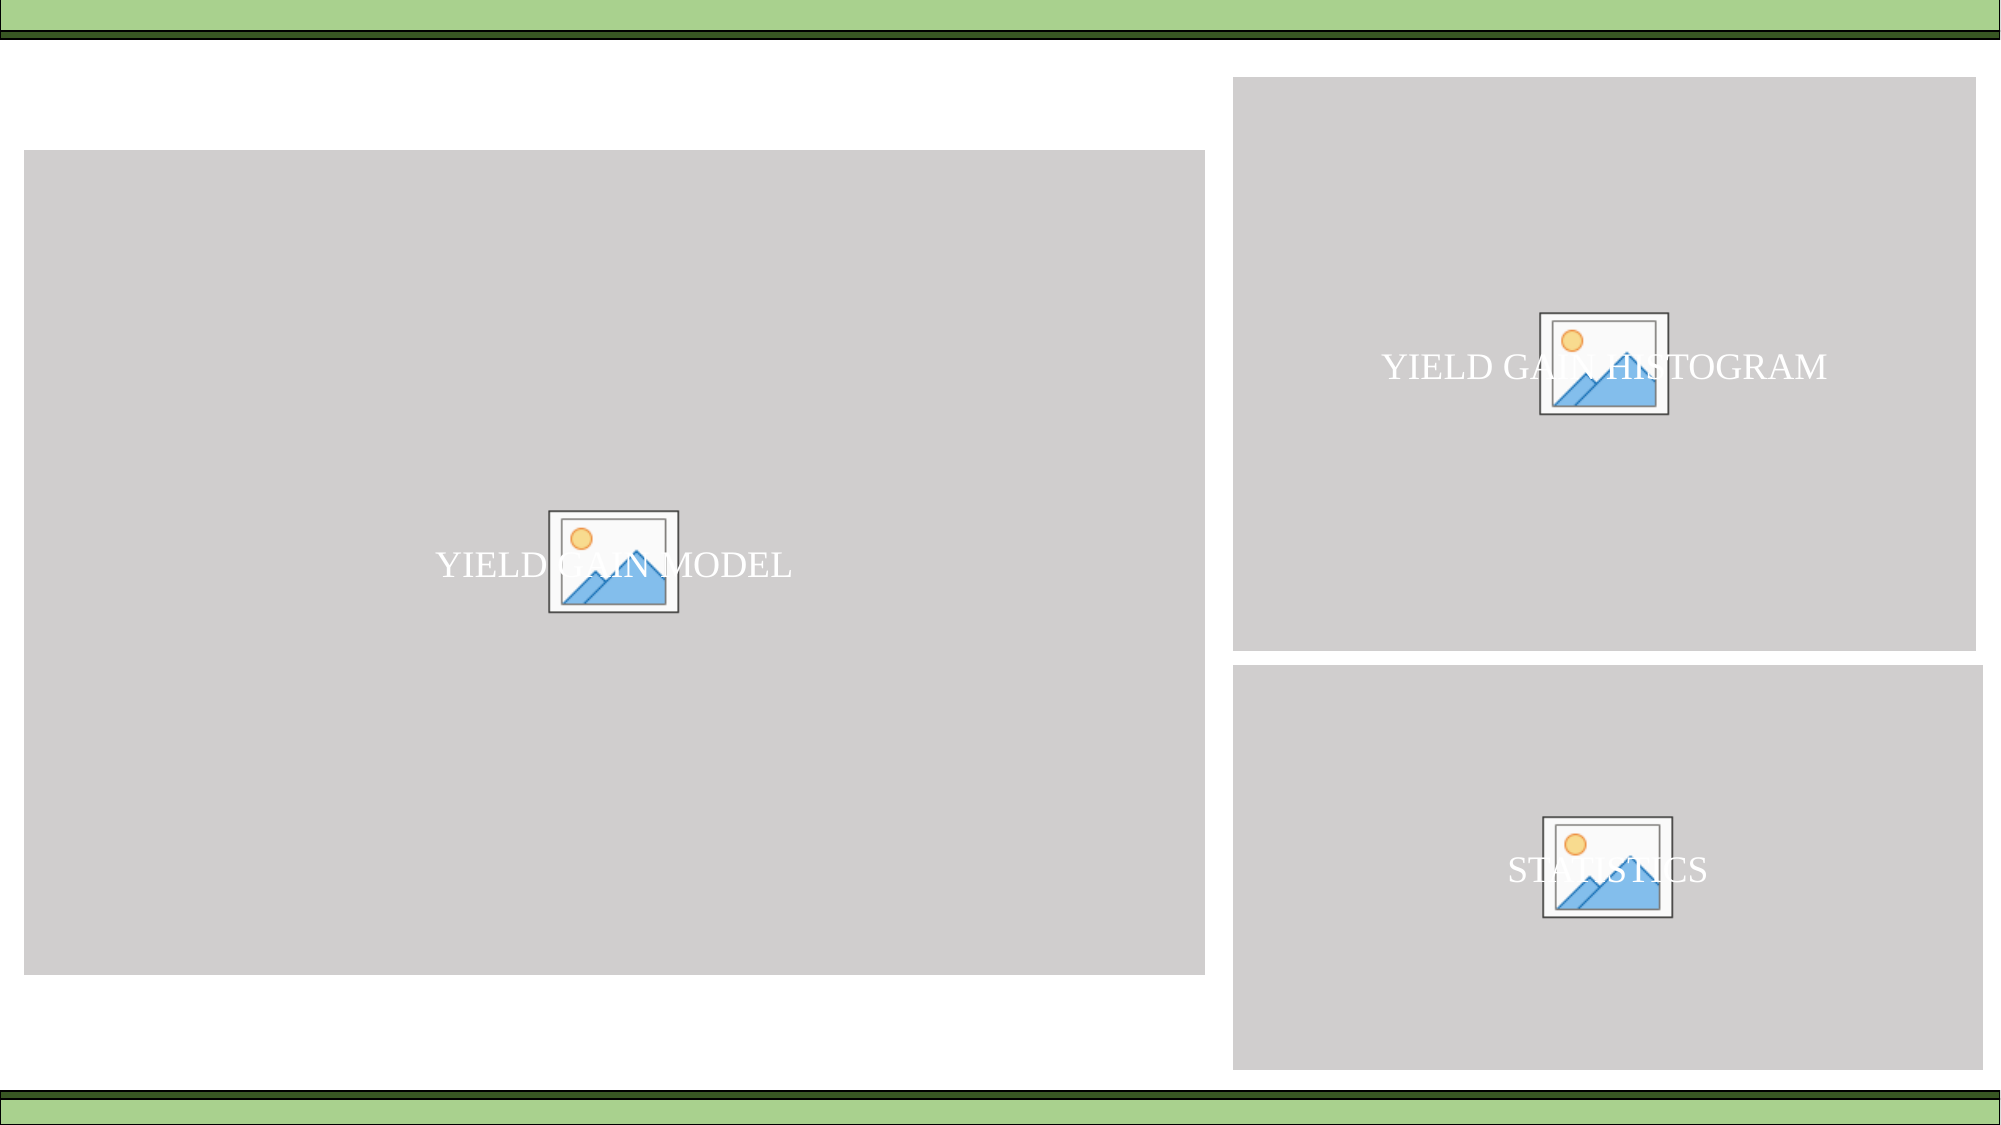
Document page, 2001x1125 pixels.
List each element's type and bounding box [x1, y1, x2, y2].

picture [1233, 77, 1976, 652]
picture [24, 149, 1205, 975]
picture [1232, 664, 1983, 1070]
